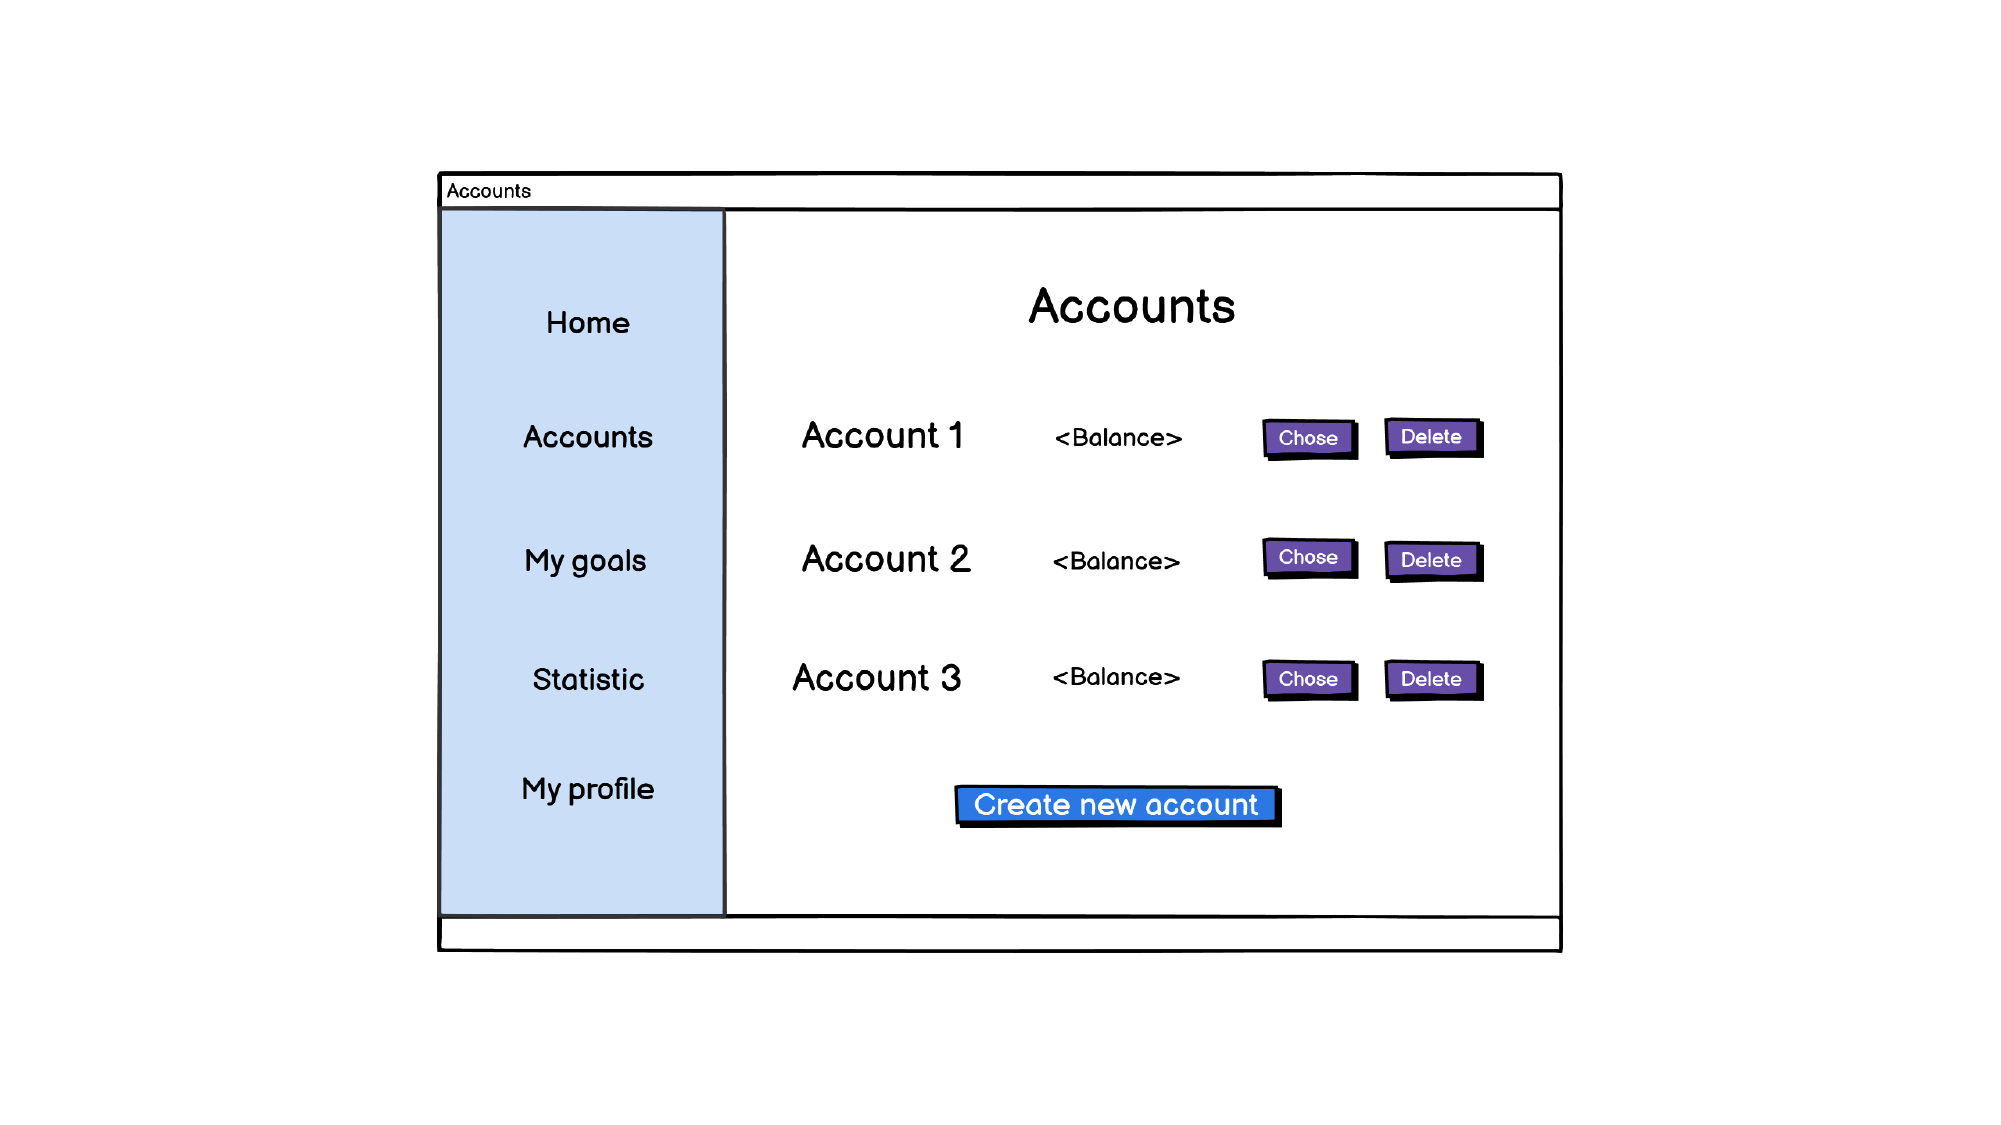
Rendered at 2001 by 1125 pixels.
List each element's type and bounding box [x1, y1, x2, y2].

picture [437, 171, 1563, 954]
